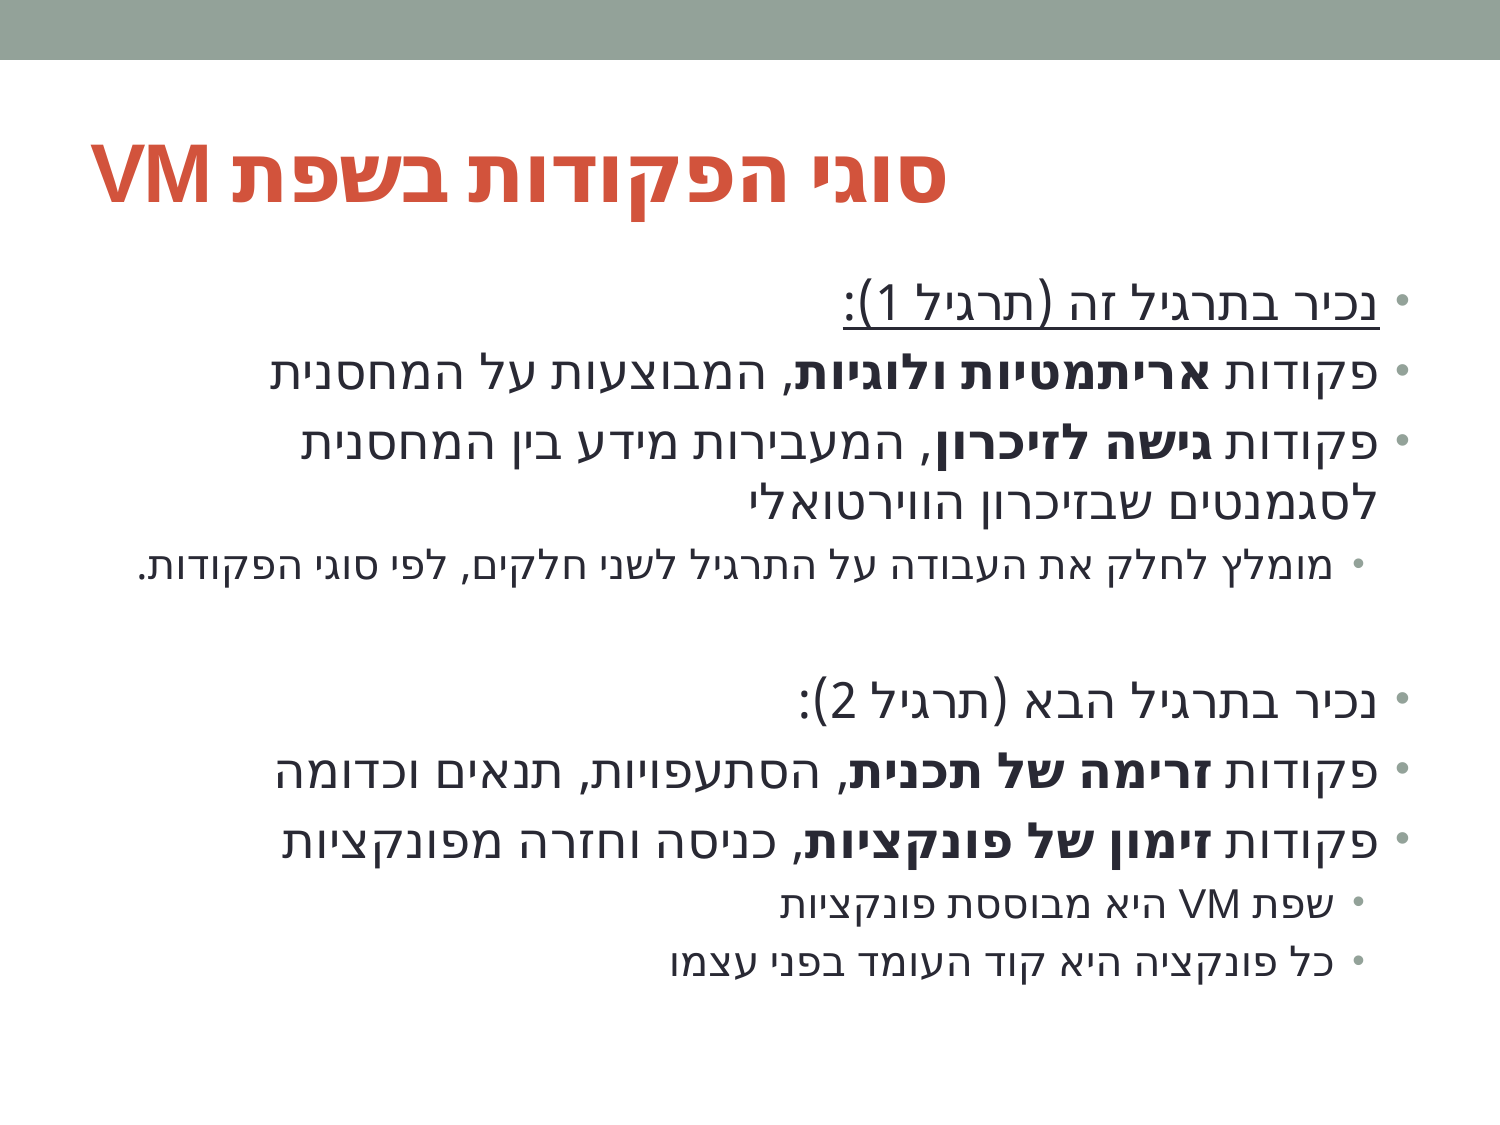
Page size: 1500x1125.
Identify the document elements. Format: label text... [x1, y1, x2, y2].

list נכיר בתרגיל זה (תרגיל 1): פקודות אריתמטיות ולוגיות, המבוצעות על המחסנית פקודות גישה לזיכרון, המעבירות מידע בין המחסנית לסגמנטים שבזיכרון הווירטואלי מומלץ לחלק את העבודה על התרגיל לשני חלקים, לפי סוגי הפקודות. נכיר בתרגיל הבא (תרגיל 2): פקודות זרימה של תכנית, הסתעפויות, תנאים וכדומה פקודות זימון של פונקציות, כניסה וחזרה מפונקציות שפת VM היא מבוססת פונקציות כל פונקציה היא קוד העומד בפני עצמו [75, 262, 1425, 1063]
title סוגי הפקודות בשפת VM [75, 87, 1425, 250]
